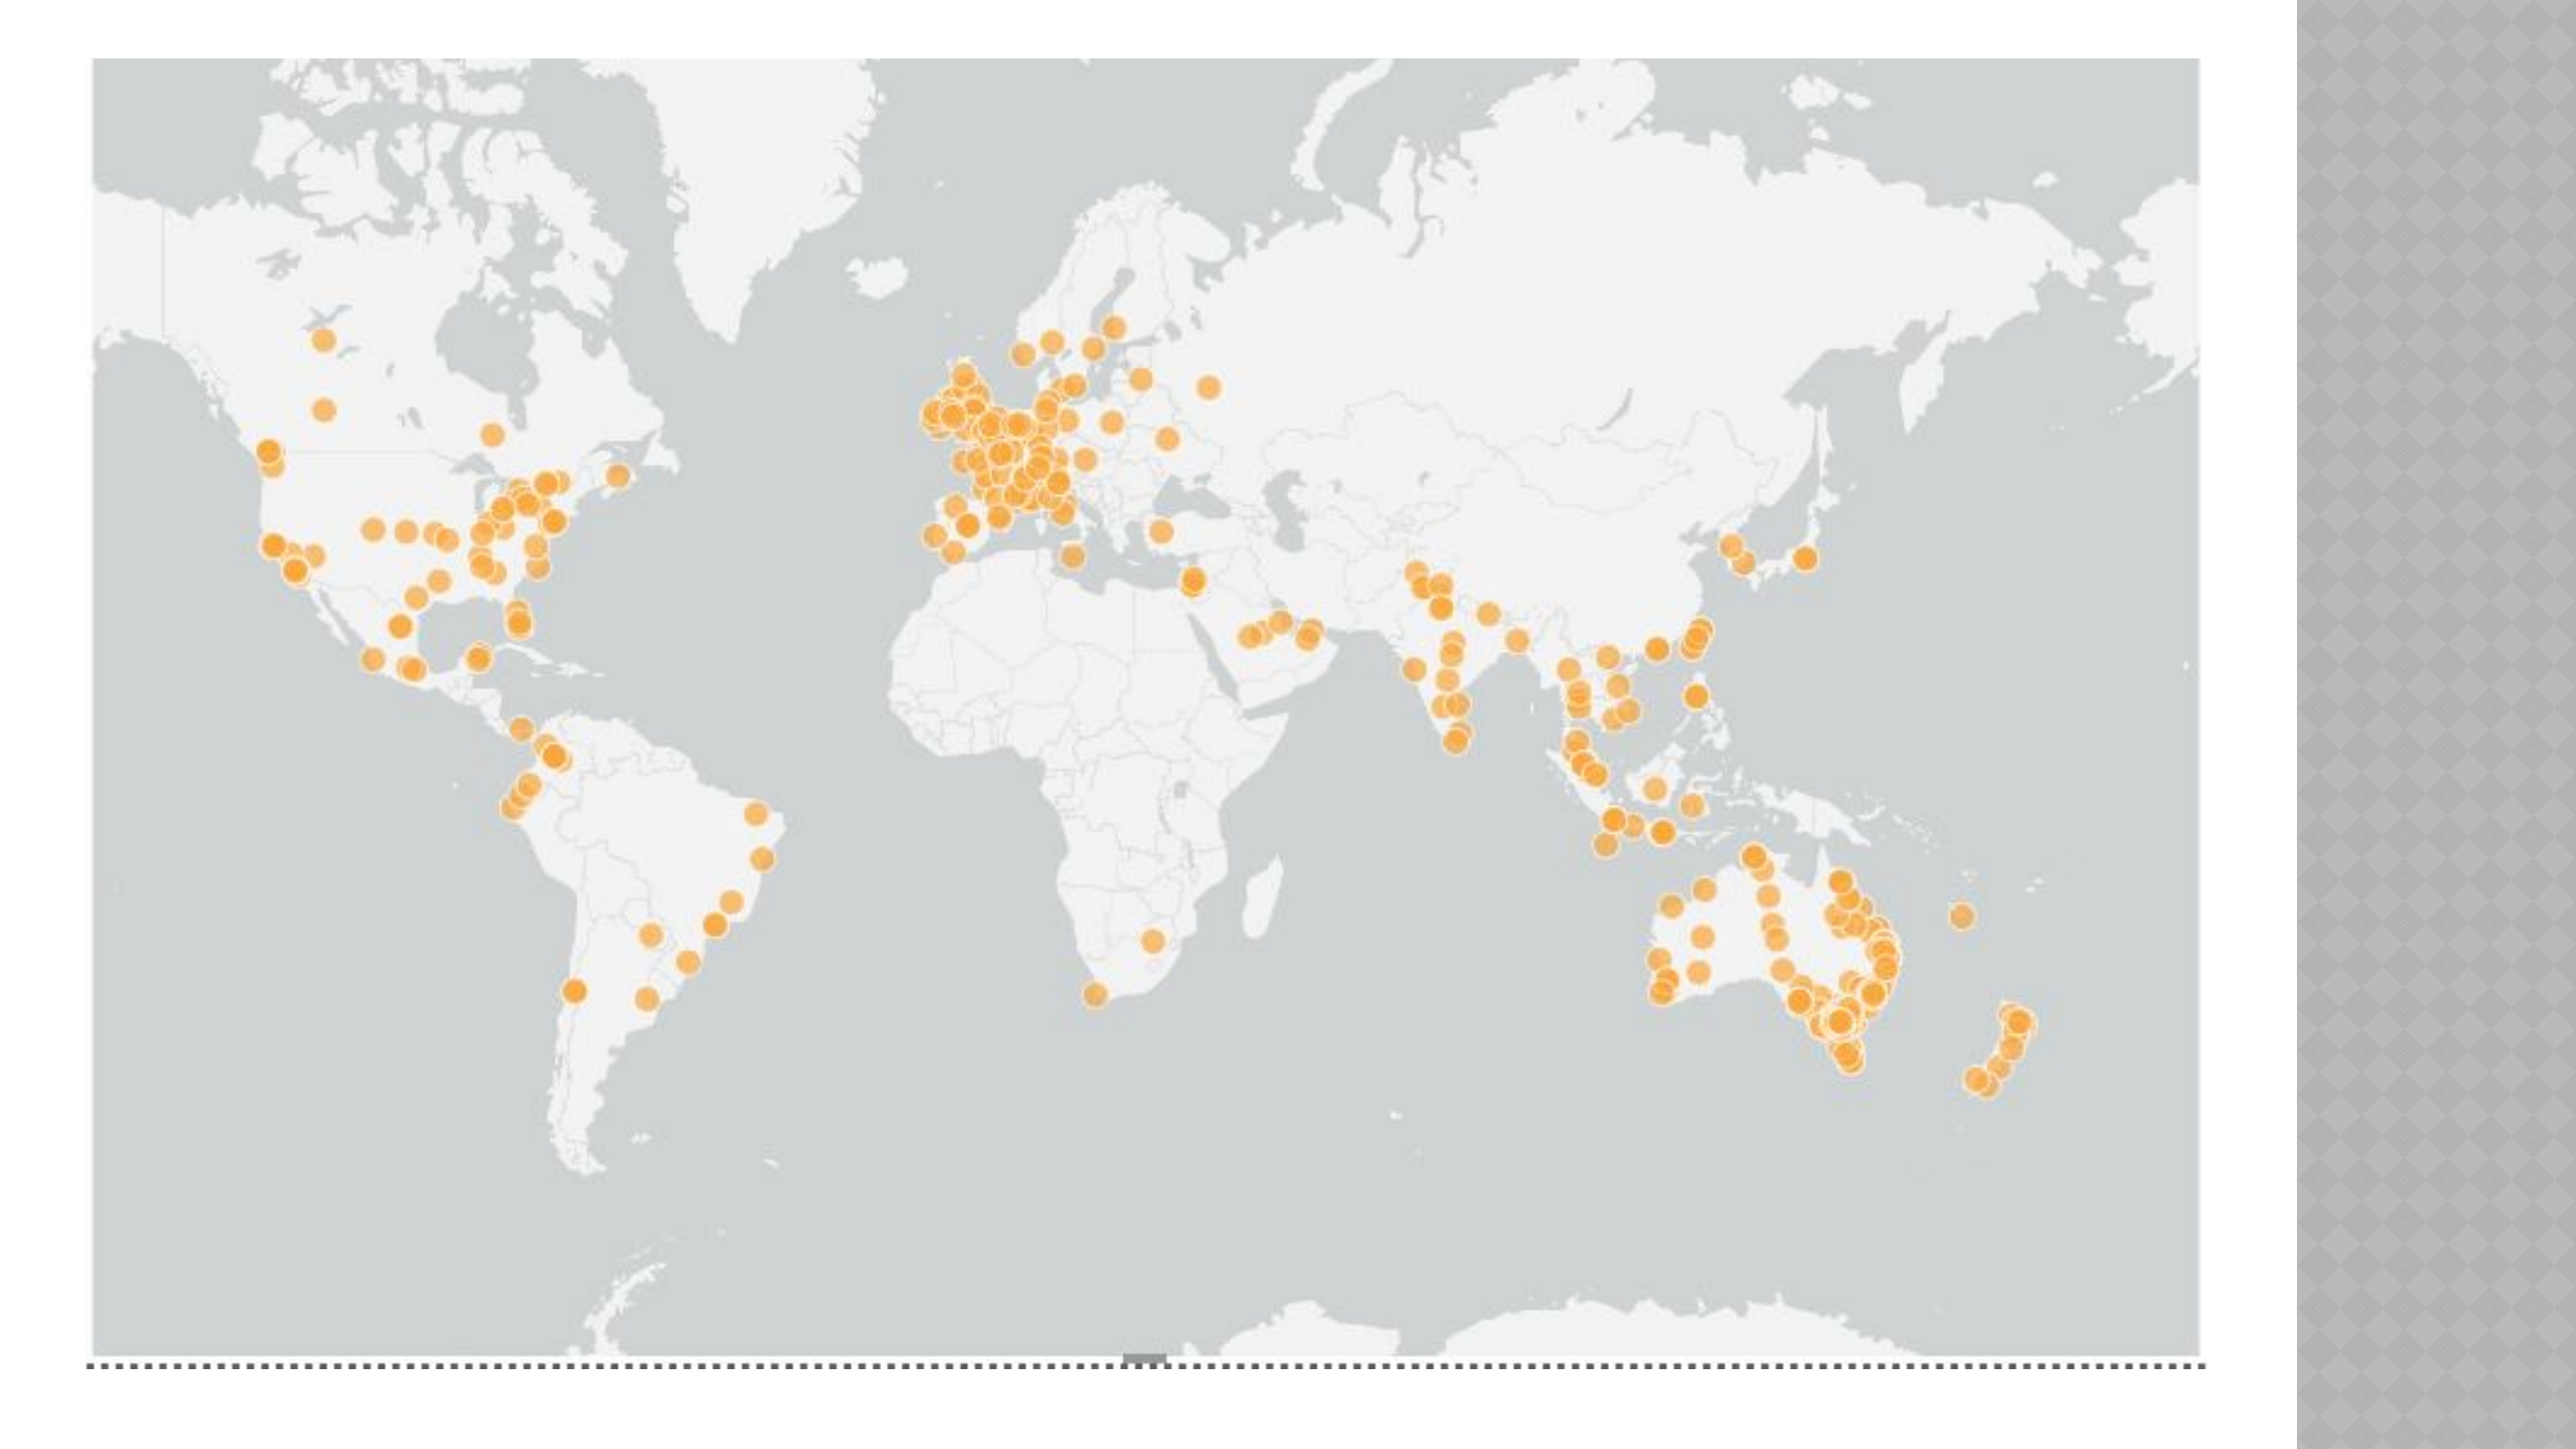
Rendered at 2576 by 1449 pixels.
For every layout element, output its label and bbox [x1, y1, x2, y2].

picture [85, 58, 2212, 1369]
